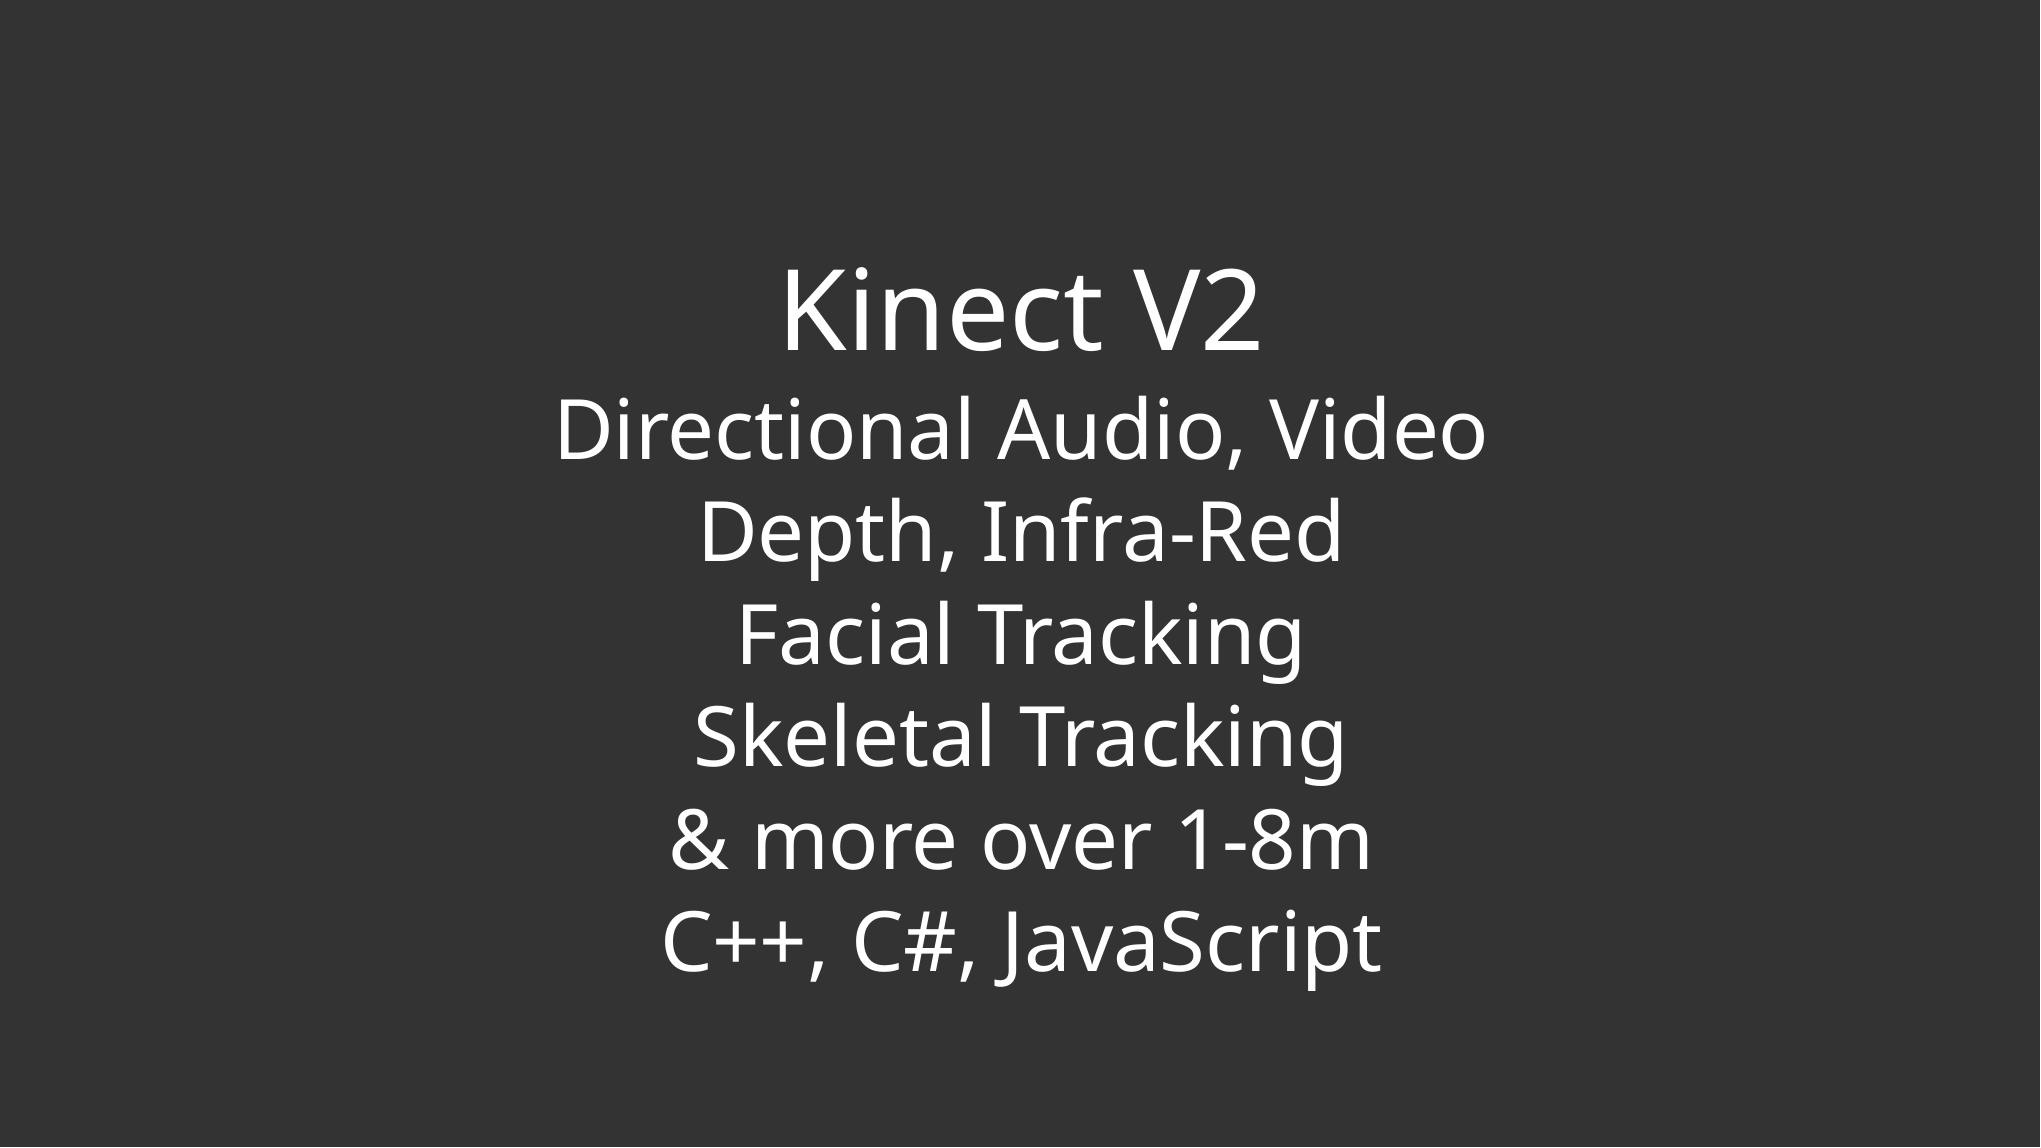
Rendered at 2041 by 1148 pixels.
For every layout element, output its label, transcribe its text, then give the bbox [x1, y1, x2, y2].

text_box Kinect V2 Directional Audio, Video Depth, Infra-Red Facial Tracking Skeletal Tracking & more over 1-8m C++, C#, JavaScript [523, 229, 1521, 1014]
